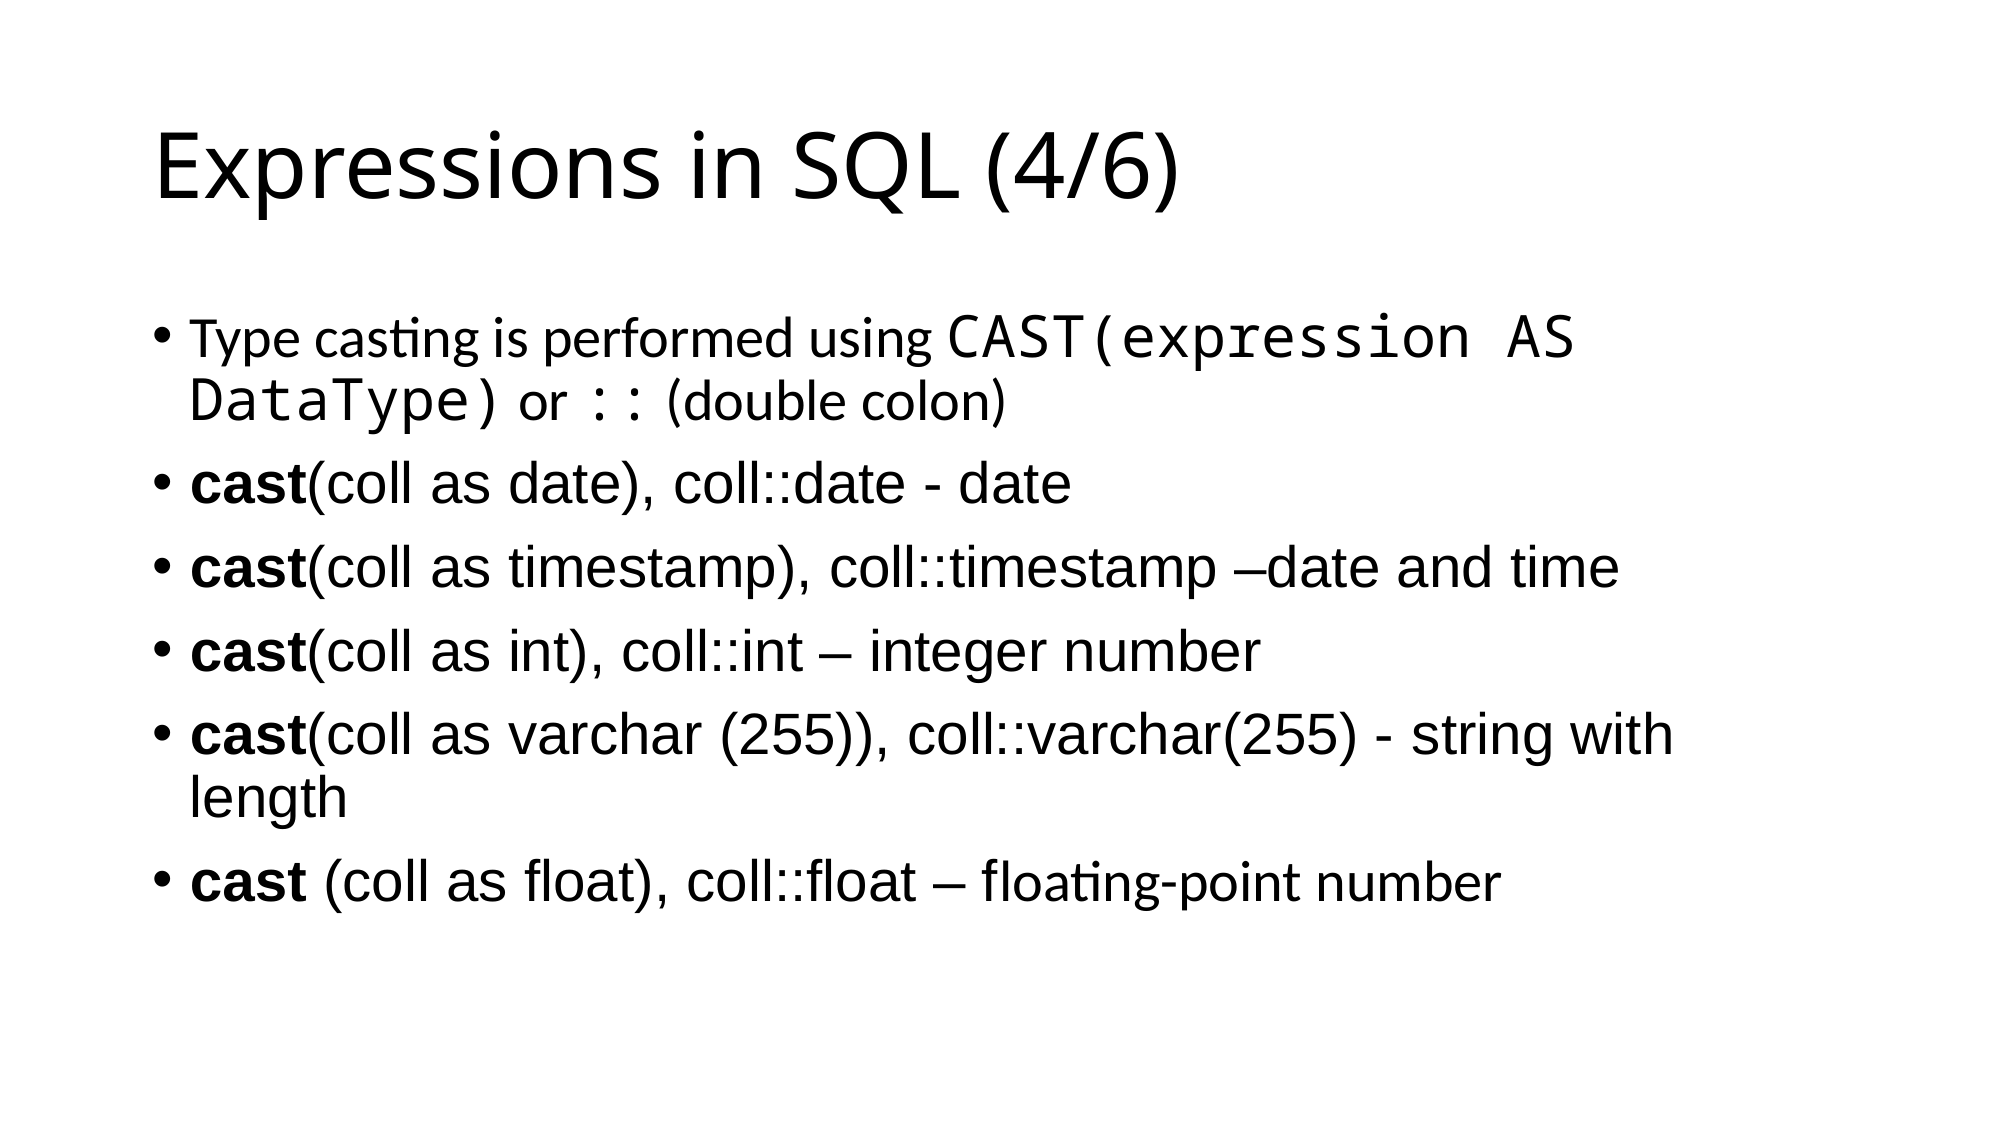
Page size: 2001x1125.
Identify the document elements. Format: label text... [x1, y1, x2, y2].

title Expressions in SQL (4/6) [137, 59, 1863, 278]
list Type casting is performed using CAST(expression AS DataType) or :: (double colon) ﻿﻿cast(coll as date), coll::date - date ﻿﻿cast(coll as timestamp), coll::timestamp –date and time ﻿﻿cast(coll as int), coll::int – integer number ﻿﻿cast(coll as varchar (255)), coll::varchar(255) - string with length ﻿﻿cast (coll as float), coll::float – floating-point number [137, 299, 1863, 1014]
